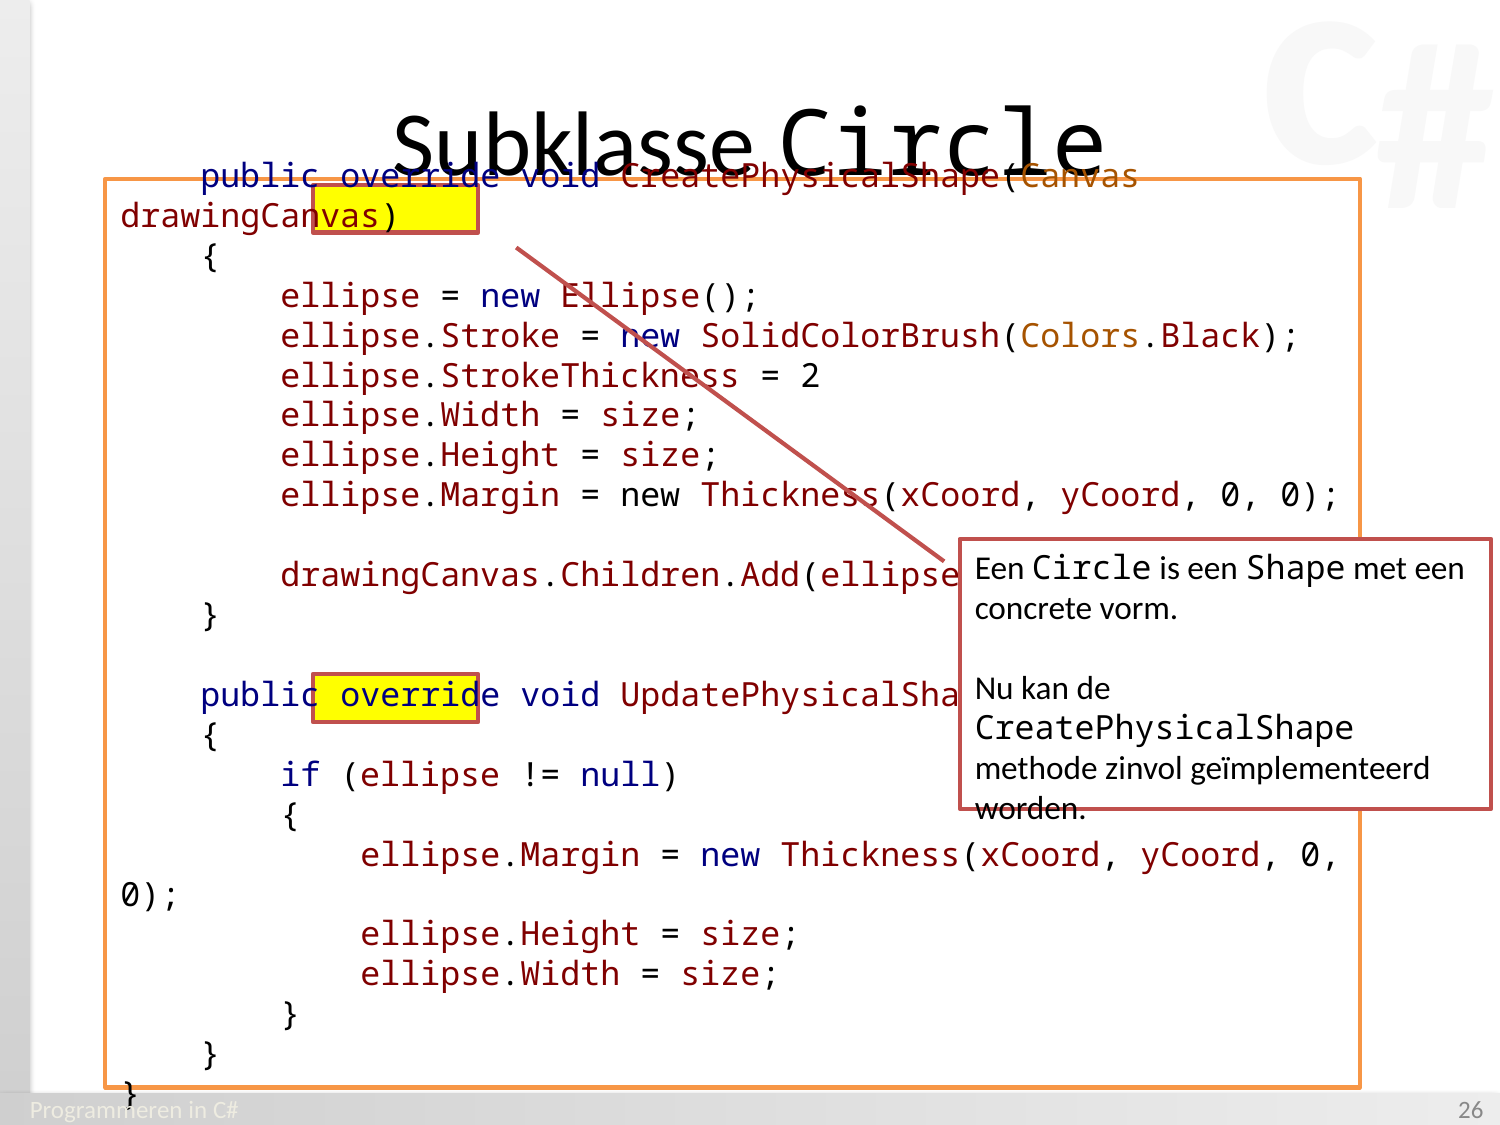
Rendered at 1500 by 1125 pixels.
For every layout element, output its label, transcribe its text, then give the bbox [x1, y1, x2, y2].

slide_number ‹#› [1148, 1078, 1499, 1125]
footer Programmeren in C# [0, 1078, 372, 1125]
text_box public override void CreatePhysicalShape(Canvas drawingCanvas) { ellipse = new Ellipse(); ellipse.Stroke = new SolidColorBrush(Colors.Black); ellipse.StrokeThickness = 2 ellipse.Width = size; ellipse.Height = size; ellipse.Margin = new Thickness(xCoord, yCoord, 0, 0); drawingCanvas.Children.Add(ellipse); } public override void UpdatePhysicalShape() { if (ellipse != null) { ellipse.Margin = new Thickness(xCoord, yCoord, 0, 0); ellipse.Height = size; ellipse.Width = size; } } } [105, 178, 1360, 1088]
text_box Een Circle is een Shape met een concrete vorm. Nu kan de CreatePhysicalShape methode zinvol geïmplementeerd worden. [959, 539, 1492, 809]
title Subklasse Circle [75, 45, 1425, 233]
